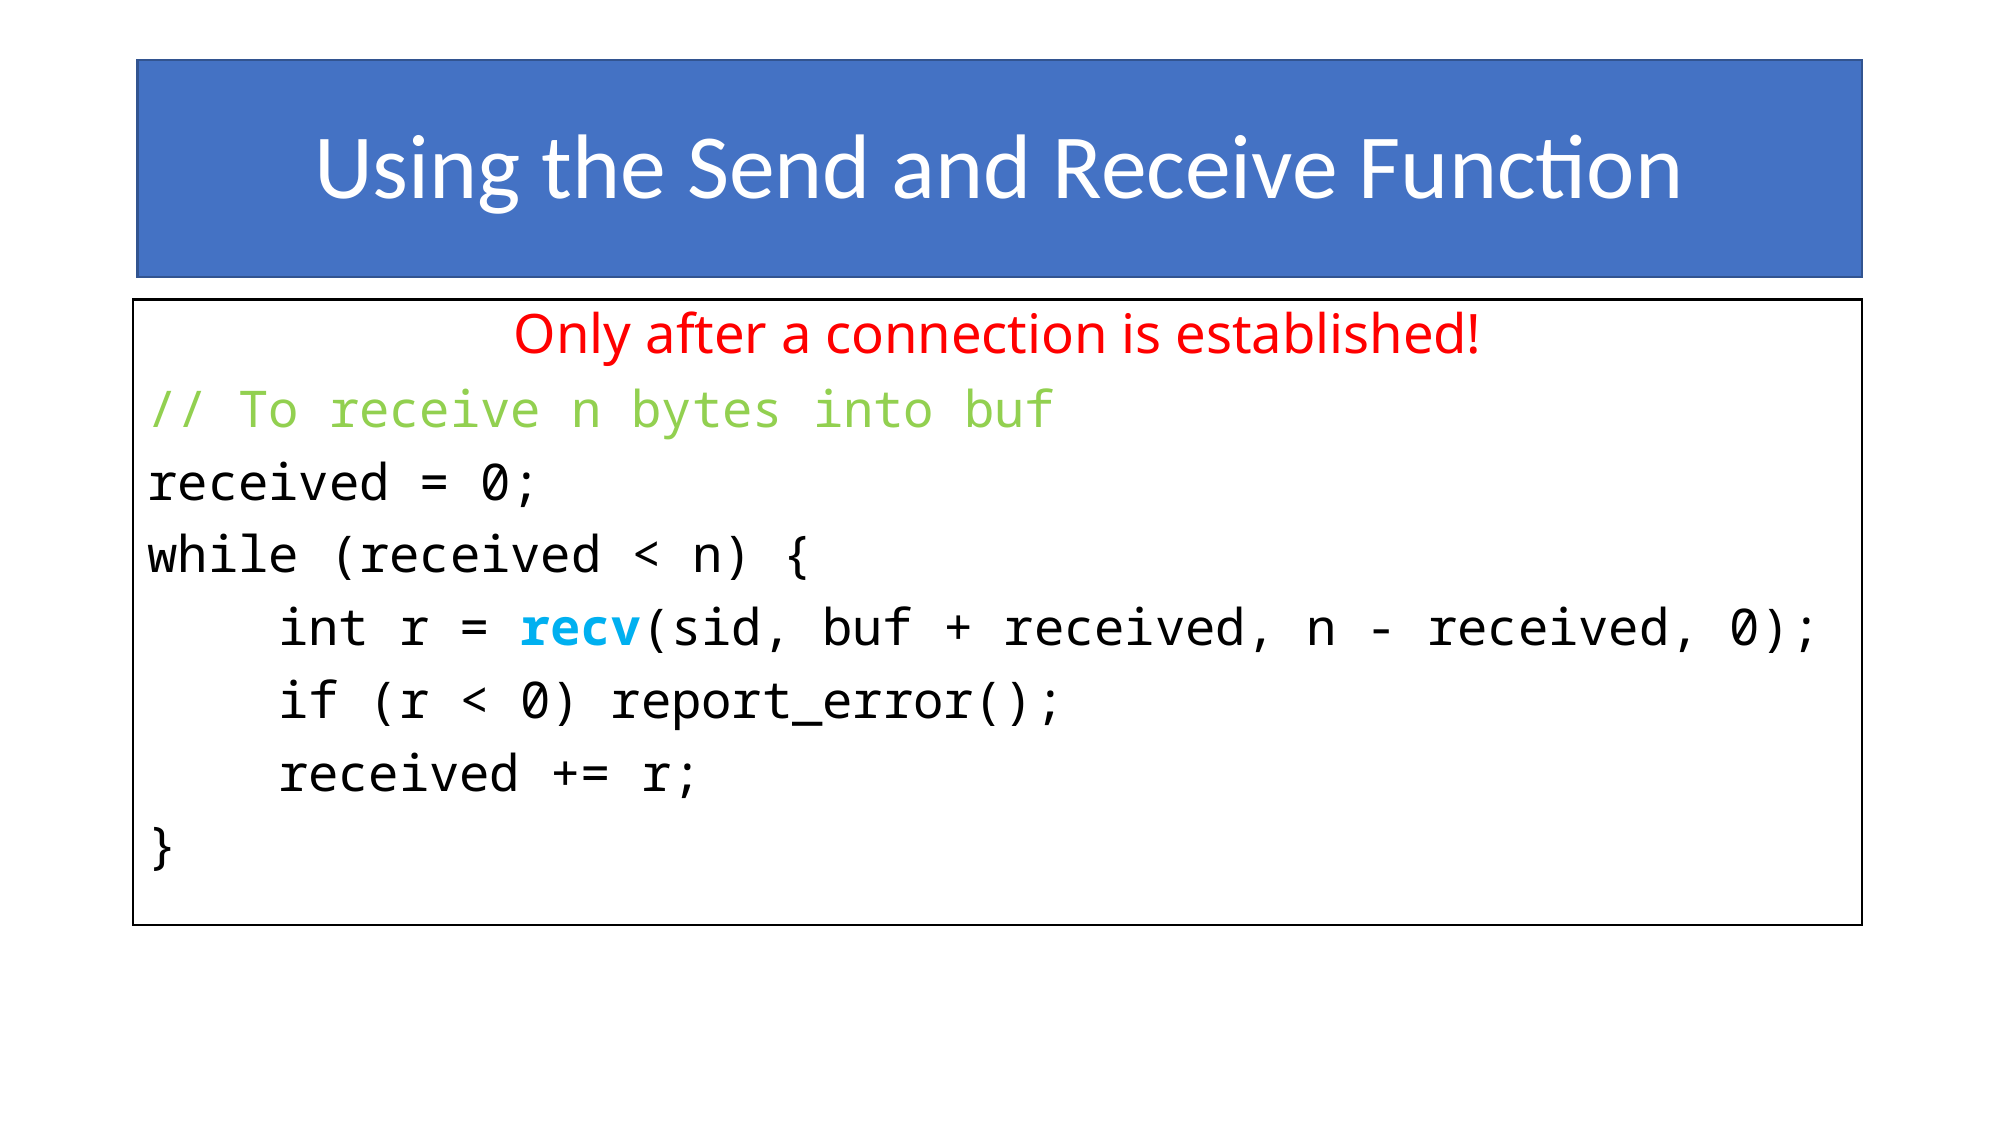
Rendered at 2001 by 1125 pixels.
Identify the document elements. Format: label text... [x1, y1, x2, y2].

title Using the Send and Receive Function [136, 59, 1863, 278]
list Only after a connection is established! // To receive n bytes into buf received = 0; while (received < n) { int r = recv(sid, buf + received, n - received, 0); if (r < 0) report_error(); received += r; } [132, 298, 1863, 926]
